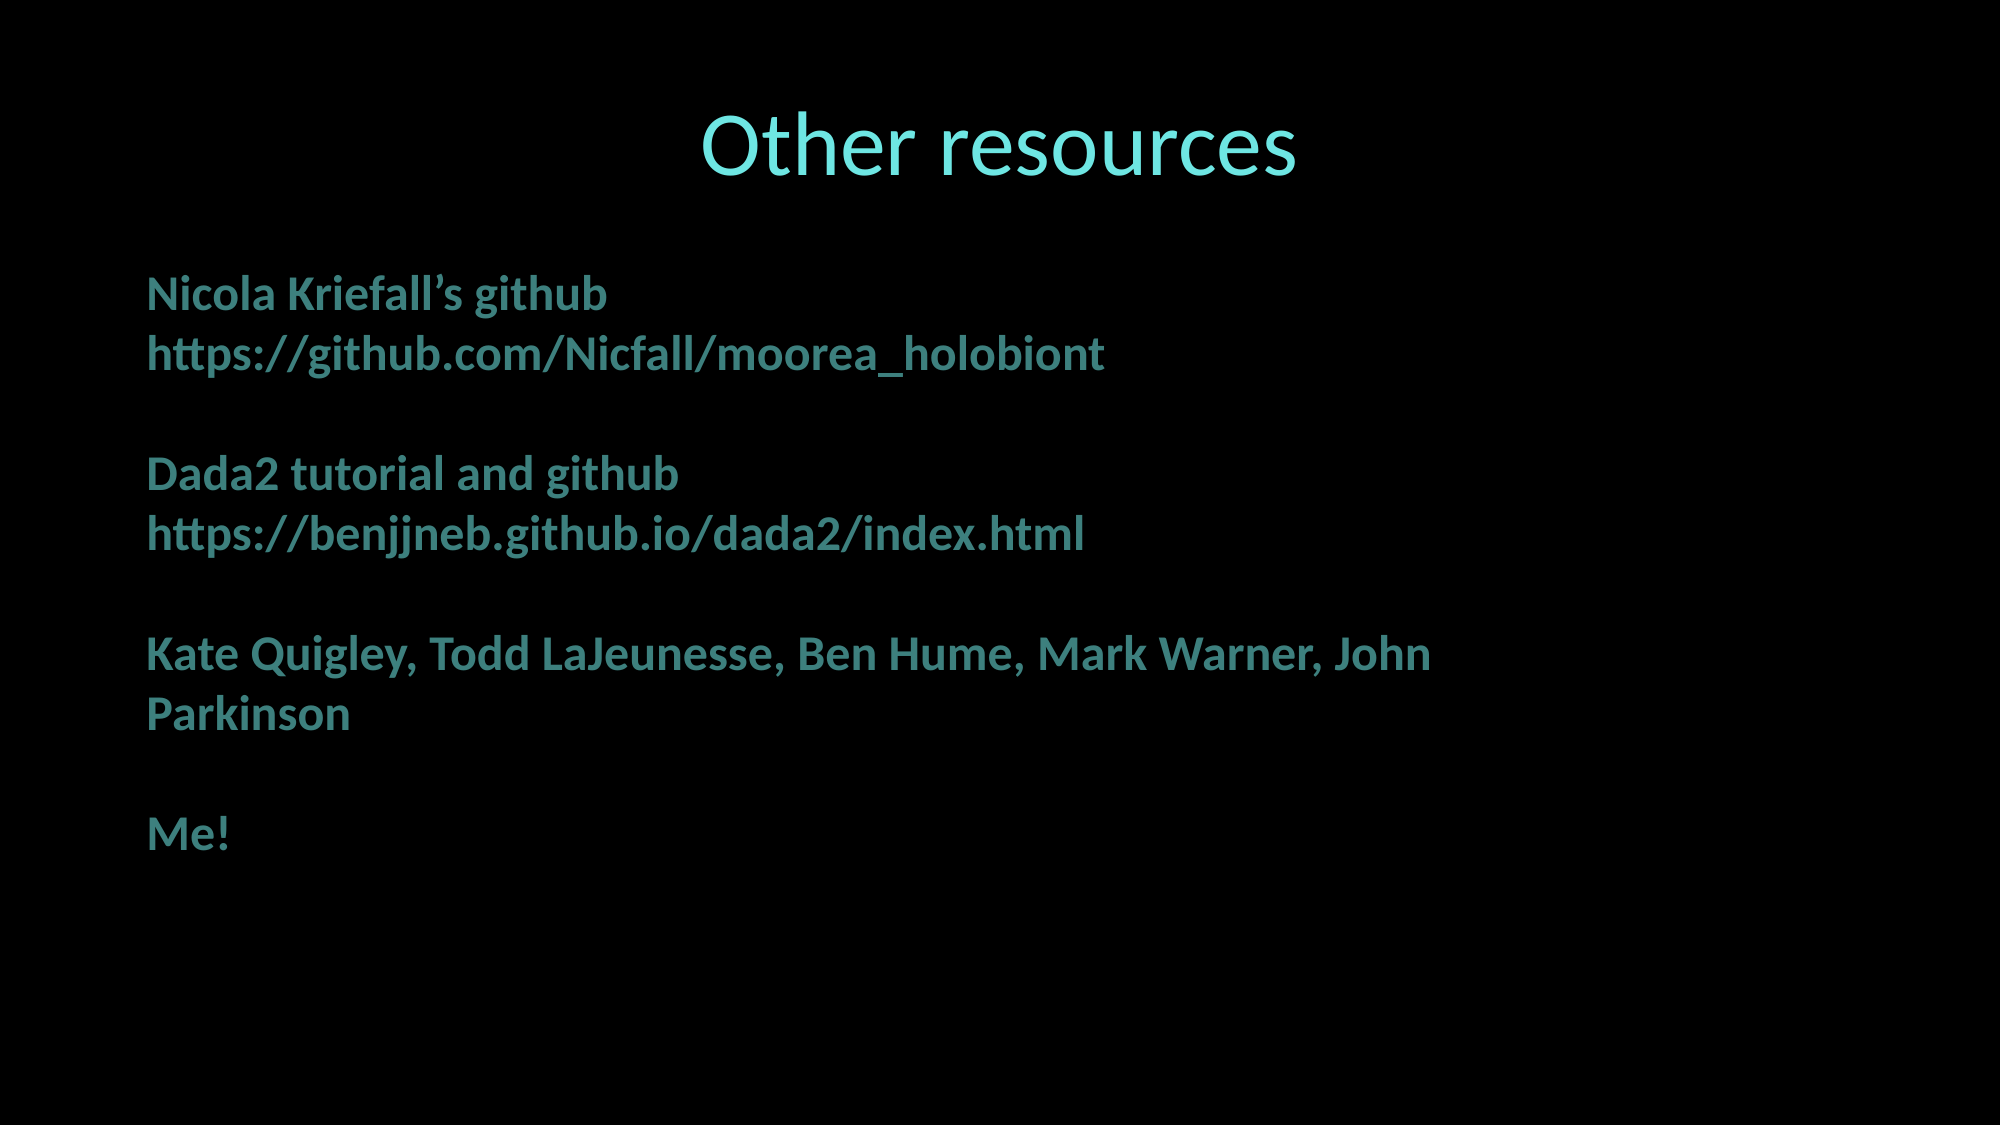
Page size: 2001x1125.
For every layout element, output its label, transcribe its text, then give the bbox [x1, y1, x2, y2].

text_box Nicola Kriefall’s github https://github.com/Nicfall/moorea_holobiont Dada2 tutorial and github https://benjjneb.github.io/dada2/index.html Kate Quigley, Todd LaJeunesse, Ben Hume, Mark Warner, John Parkinson Me! [131, 253, 1598, 868]
title Other resources [99, 45, 1900, 233]
text_box [131, 65, 1952, 583]
